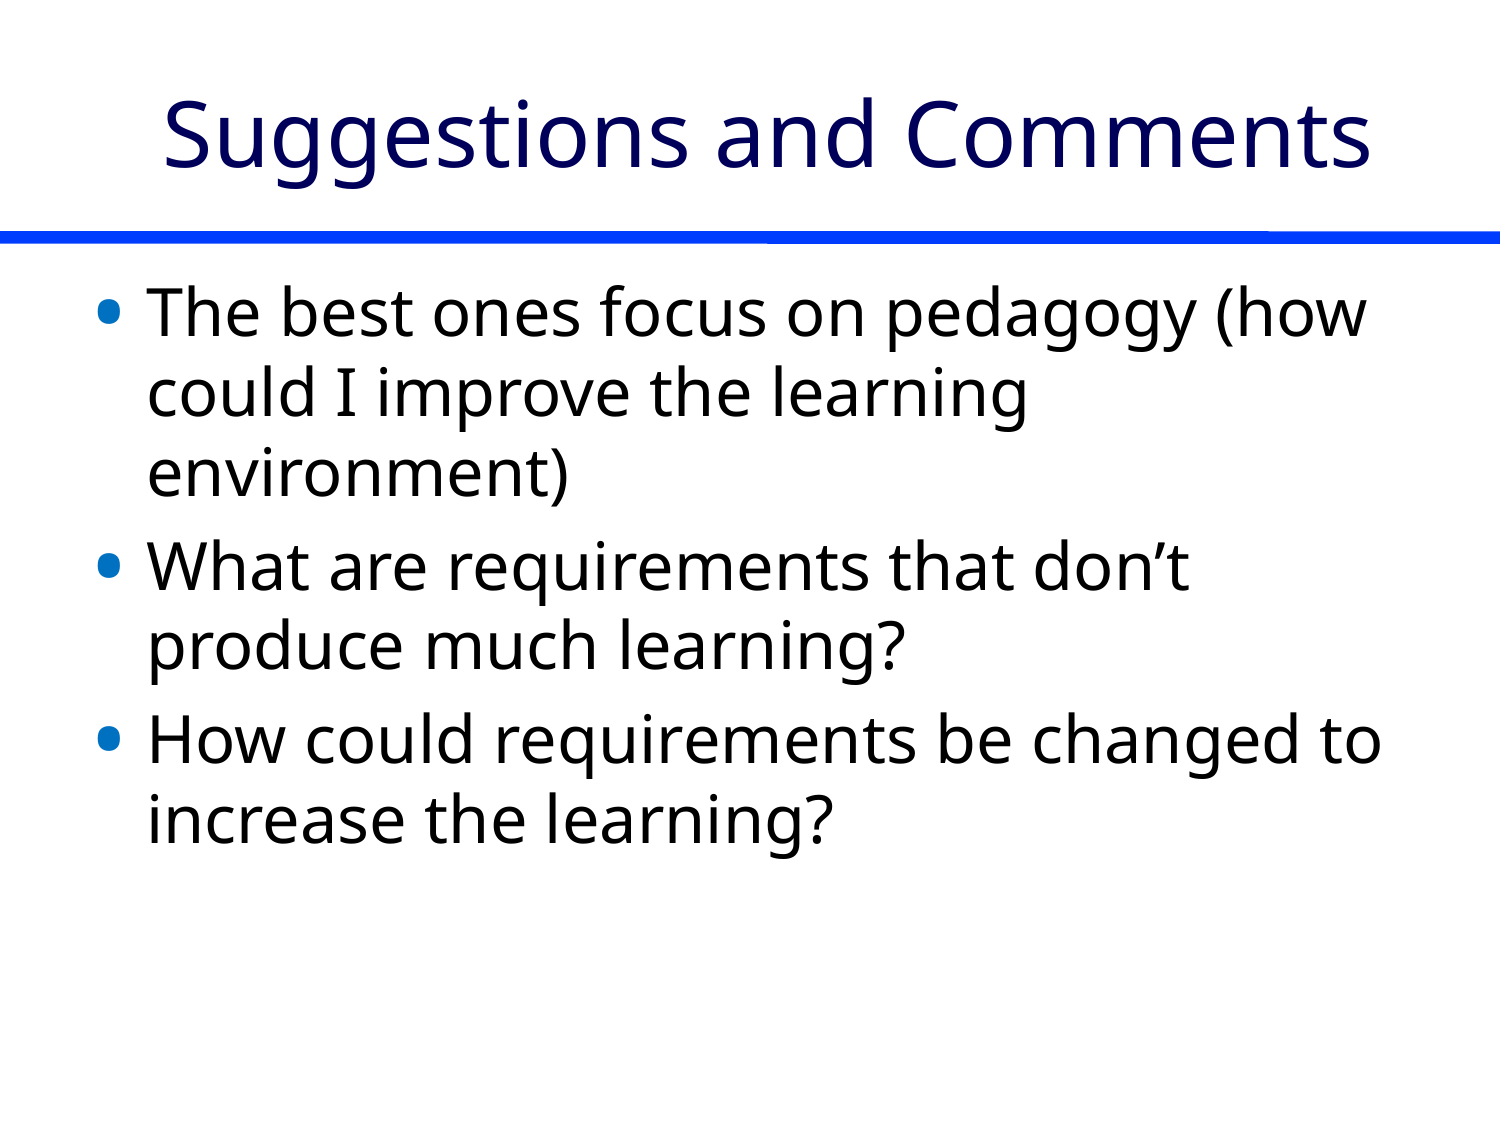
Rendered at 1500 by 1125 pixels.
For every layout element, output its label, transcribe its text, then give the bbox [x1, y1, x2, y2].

list The best ones focus on pedagogy (how could I improve the learning environment) What are requirements that don’t produce much learning? How could requirements be changed to increase the learning? [74, 262, 1426, 1006]
title Suggestions and Comments [75, 37, 1463, 225]
